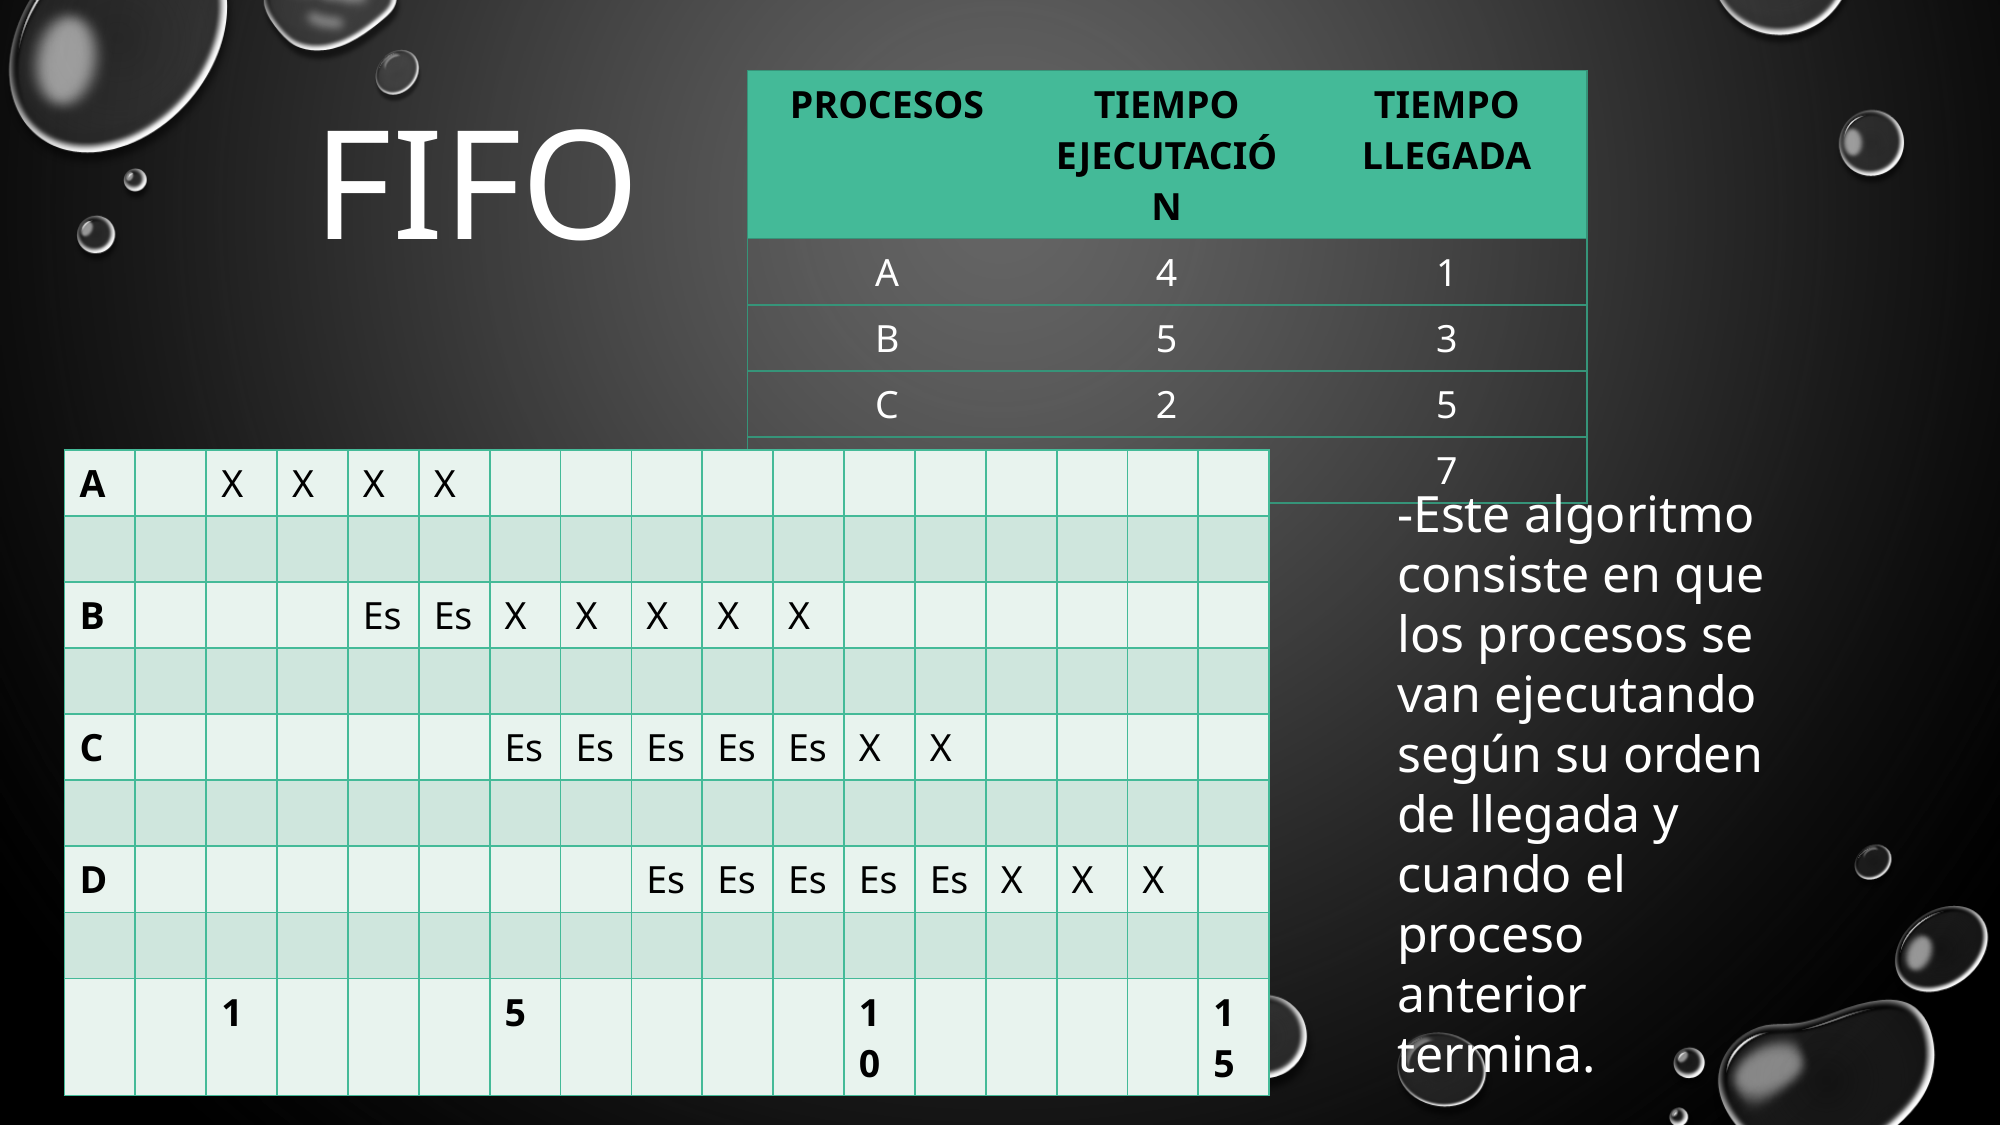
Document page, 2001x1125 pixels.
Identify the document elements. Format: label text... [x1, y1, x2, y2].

table_header [703, 451, 772, 515]
table_cell [1058, 583, 1127, 647]
table_cell [845, 583, 914, 647]
table_cell [774, 517, 843, 581]
table_cell [845, 913, 914, 978]
table_cell [491, 517, 560, 581]
table_cell [1058, 649, 1127, 713]
table_cell [703, 913, 772, 978]
table_cell [491, 649, 560, 713]
table_cell [1199, 715, 1268, 779]
table_cell D [748, 438, 1026, 449]
table_cell [632, 979, 701, 1095]
table_cell 4 [1026, 239, 1307, 304]
table_cell X [1128, 847, 1197, 912]
table_cell [916, 649, 985, 713]
table_cell X [491, 583, 560, 647]
table_cell 1 [1307, 239, 1586, 304]
table_cell [420, 847, 489, 912]
table_header [491, 451, 560, 515]
table_cell Es [349, 583, 418, 647]
table_header X [207, 451, 276, 515]
table_cell [703, 649, 772, 713]
table_header [987, 451, 1056, 515]
table_cell 15 [1199, 979, 1268, 1095]
table_cell [916, 517, 985, 581]
table_cell C [65, 715, 134, 779]
table_cell [349, 517, 418, 581]
title FIFO [149, 101, 747, 281]
table_cell [278, 649, 347, 713]
table_cell [774, 913, 843, 978]
table_cell X [1058, 847, 1127, 912]
text_box -Este algoritmo consiste en que los procesos se van ejecutando según su orden de llegada y cuando el proceso anterior termina. [1382, 475, 1792, 1091]
table_cell [632, 517, 701, 581]
table_cell [278, 913, 347, 978]
table_cell Es [774, 847, 843, 912]
table_header [1058, 451, 1127, 515]
table_header [632, 451, 701, 515]
table_cell B [748, 306, 1026, 370]
table_cell [632, 649, 701, 713]
table_cell [278, 847, 347, 912]
table_cell [774, 781, 843, 845]
table_cell 1 [207, 979, 276, 1095]
table_header [136, 451, 205, 515]
table_cell [491, 847, 560, 912]
table_cell [207, 649, 276, 713]
table_cell [65, 649, 134, 713]
table_cell [1058, 913, 1127, 978]
table_cell [1128, 979, 1197, 1095]
table_cell X [845, 715, 914, 779]
table_cell [65, 517, 134, 581]
table_cell [1128, 583, 1197, 647]
table_cell [491, 781, 560, 845]
table_cell 3 [1026, 438, 1307, 502]
table_cell [420, 517, 489, 581]
table_cell [561, 847, 631, 912]
table_cell [1128, 517, 1197, 581]
table_cell [987, 781, 1056, 845]
table_header TIEMPO EJECUTACIÓN [1026, 71, 1307, 238]
table_cell [1058, 979, 1127, 1095]
table_cell [349, 649, 418, 713]
table_header X [420, 451, 489, 515]
table_cell [845, 517, 914, 581]
table_cell [65, 781, 134, 845]
table_cell [278, 979, 347, 1095]
table_cell [491, 913, 560, 978]
table_cell [207, 583, 276, 647]
table_cell [349, 715, 418, 779]
table_cell 5 [1026, 306, 1307, 370]
table_cell [916, 781, 985, 845]
table_cell [136, 517, 205, 581]
table_cell B [65, 583, 134, 647]
table_cell [1058, 715, 1127, 779]
table_cell Es [703, 847, 772, 912]
table_cell [845, 649, 914, 713]
table_cell X [774, 583, 843, 647]
table_cell [420, 781, 489, 845]
table_cell [845, 781, 914, 845]
table_cell [207, 913, 276, 978]
table_cell X [561, 583, 631, 647]
table_header [1128, 451, 1197, 515]
table_cell [1128, 649, 1197, 713]
table_cell [1199, 583, 1268, 647]
table_cell 3 [1307, 306, 1586, 370]
table_cell [561, 781, 631, 845]
table_cell Es [561, 715, 631, 779]
table_header TIEMPO LLEGADA [1307, 71, 1586, 238]
table_cell X [632, 583, 701, 647]
table_cell Es [420, 583, 489, 647]
table_cell [987, 913, 1056, 978]
table_cell [207, 715, 276, 779]
table_cell X [987, 847, 1056, 912]
table_header [1199, 451, 1268, 515]
table_cell [561, 979, 631, 1095]
table_cell [278, 715, 347, 779]
table_cell [278, 781, 347, 845]
table_cell [774, 979, 843, 1095]
table_header PROCESOS [748, 71, 1026, 238]
table_header [845, 451, 914, 515]
table_cell Es [916, 847, 985, 912]
table_cell [632, 913, 701, 978]
table_cell [916, 913, 985, 978]
table_cell 5 [1307, 372, 1586, 436]
table_cell [207, 781, 276, 845]
table_cell [1199, 649, 1268, 713]
table_cell [1128, 781, 1197, 845]
table_cell [703, 979, 772, 1095]
table_header X [349, 451, 418, 515]
table_cell [420, 913, 489, 978]
table_cell [65, 913, 134, 978]
table_cell [703, 517, 772, 581]
table_cell [1199, 913, 1268, 978]
table_cell Es [491, 715, 560, 779]
table_cell [774, 649, 843, 713]
table_cell [1058, 781, 1127, 845]
table_cell Es [845, 847, 914, 912]
table_cell [987, 649, 1056, 713]
table_cell A [748, 239, 1026, 304]
table_header X [278, 451, 347, 515]
table_cell [349, 781, 418, 845]
table_cell [136, 979, 205, 1095]
table_cell [632, 781, 701, 845]
table_cell D [65, 847, 134, 912]
table_header A [65, 451, 134, 515]
table_cell [207, 517, 276, 581]
table_cell [420, 715, 489, 779]
table_cell [1128, 913, 1197, 978]
picture [0, 0, 2000, 1125]
table_cell [420, 649, 489, 713]
table_cell 5 [491, 979, 560, 1095]
table_cell [561, 649, 631, 713]
table_cell [703, 781, 772, 845]
table_cell X [916, 715, 985, 779]
table_cell [65, 979, 134, 1095]
table_cell Es [703, 715, 772, 779]
table_cell [987, 979, 1056, 1095]
table_cell [136, 715, 205, 779]
table_cell [136, 649, 205, 713]
table_cell [987, 715, 1056, 779]
table_cell [1058, 517, 1127, 581]
table_cell [561, 517, 631, 581]
table_header [561, 451, 631, 515]
table_cell X [703, 583, 772, 647]
table_cell [561, 913, 631, 978]
table_cell [136, 847, 205, 912]
table_header [774, 451, 843, 515]
table_cell [1199, 781, 1268, 845]
table_cell [278, 517, 347, 581]
table_cell [1128, 715, 1197, 779]
table_cell [916, 583, 985, 647]
table_cell [987, 583, 1056, 647]
table_cell [349, 847, 418, 912]
table_cell [349, 913, 418, 978]
table_cell [136, 913, 205, 978]
table_header [916, 451, 985, 515]
table_cell [1199, 847, 1268, 912]
table_cell [349, 979, 418, 1095]
table_cell Es [774, 715, 843, 779]
table_cell [278, 583, 347, 647]
table_cell [136, 583, 205, 647]
table_cell C [748, 372, 1026, 436]
table_cell [1199, 517, 1268, 581]
table_cell [987, 517, 1056, 581]
table_cell [207, 847, 276, 912]
table_cell 7 [1307, 438, 1586, 502]
table_cell Es [632, 715, 701, 779]
table_cell [916, 979, 985, 1095]
table_cell 2 [1026, 372, 1307, 436]
table_cell [420, 979, 489, 1095]
table_cell Es [632, 847, 701, 912]
table_cell [136, 781, 205, 845]
table_cell 10 [845, 979, 914, 1095]
